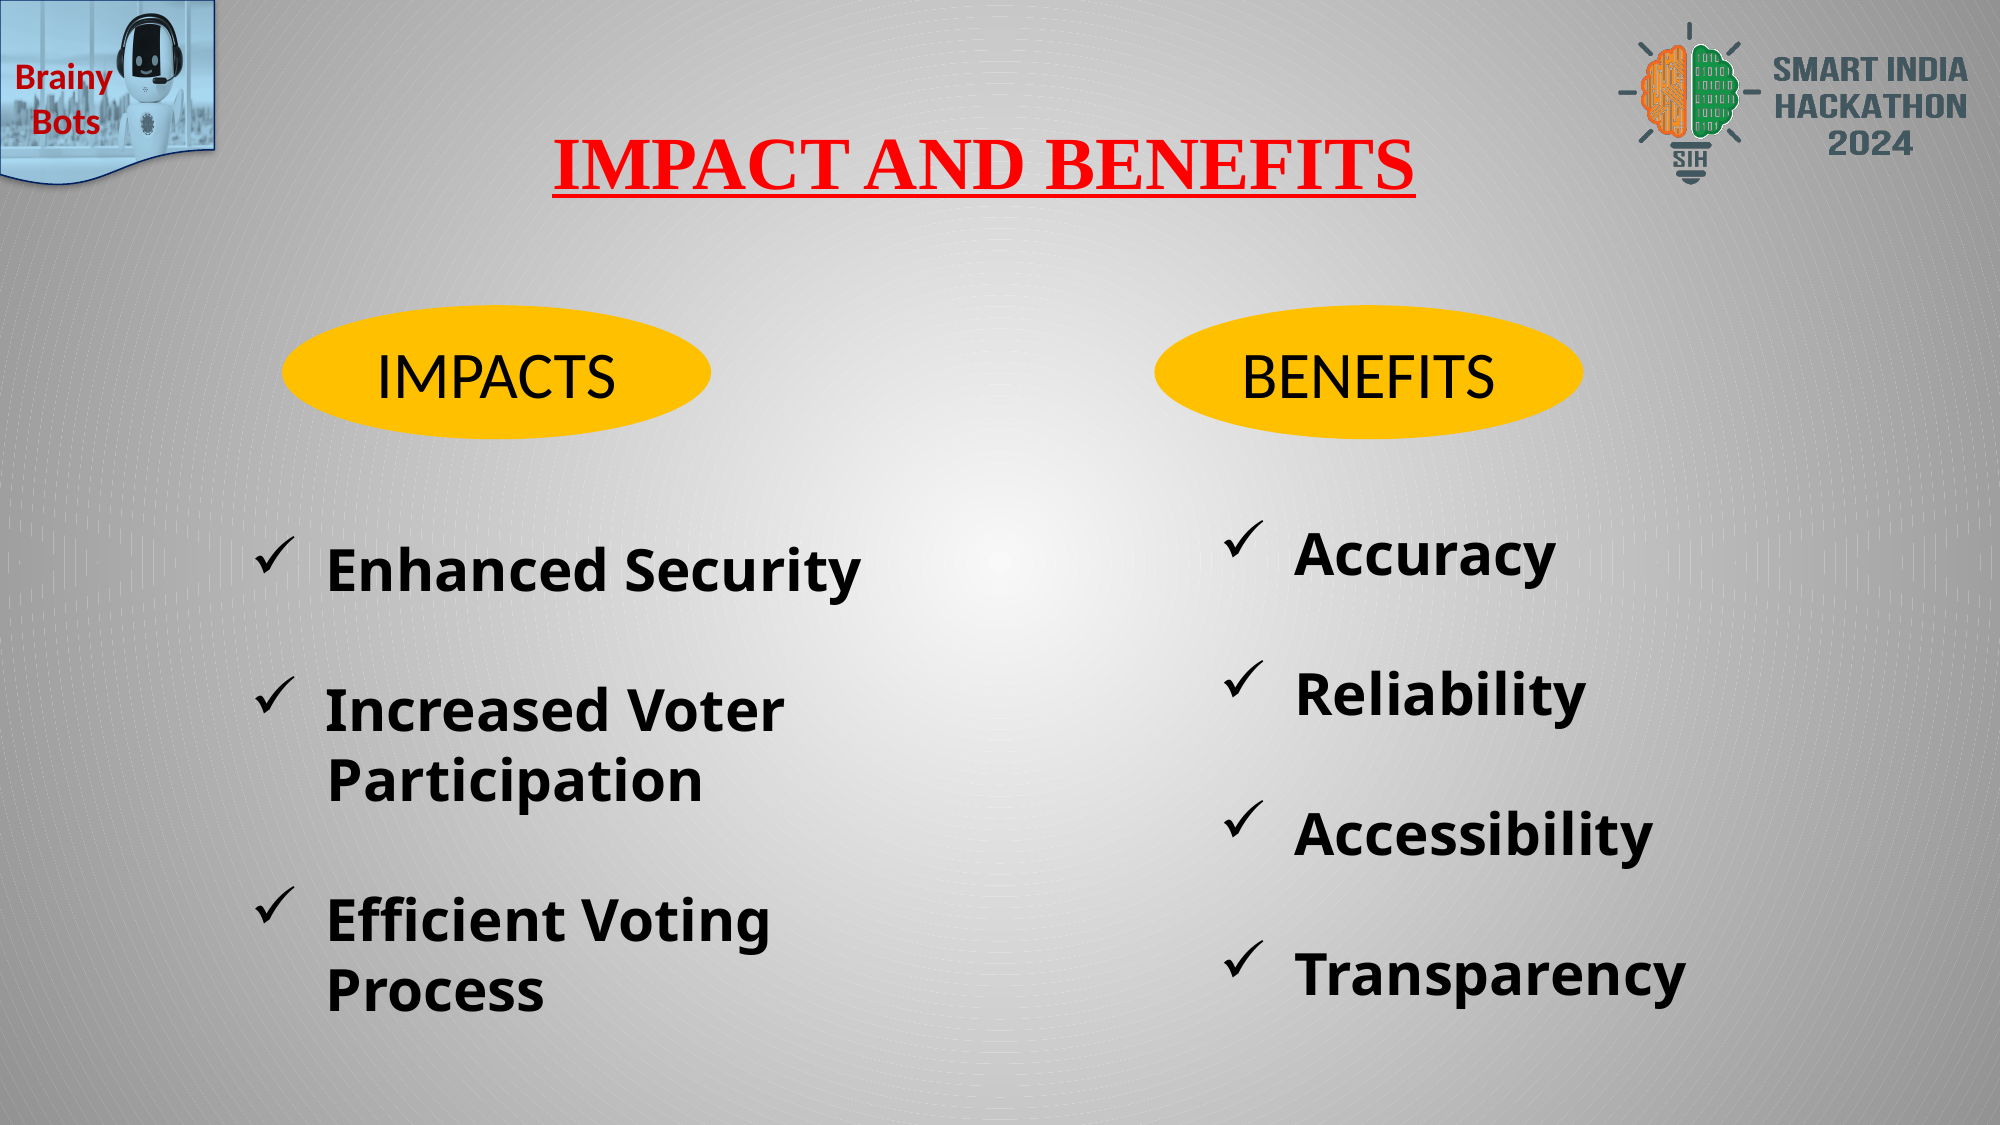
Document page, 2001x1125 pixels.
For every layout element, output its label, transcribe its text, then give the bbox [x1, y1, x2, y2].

text_box Accuracy Reliability Accessibility Transparency [1204, 509, 2000, 1015]
title IMPACT AND BENEFITS [84, 65, 1885, 254]
text_box Brainy Bots [0, 0, 216, 186]
text_box IMPACTS [282, 305, 712, 440]
text_box Enhanced Security Increased Voter Participation Efficient Voting Process [235, 455, 944, 1100]
text_box BENEFITS [1154, 305, 1584, 440]
picture [1607, 13, 1977, 202]
